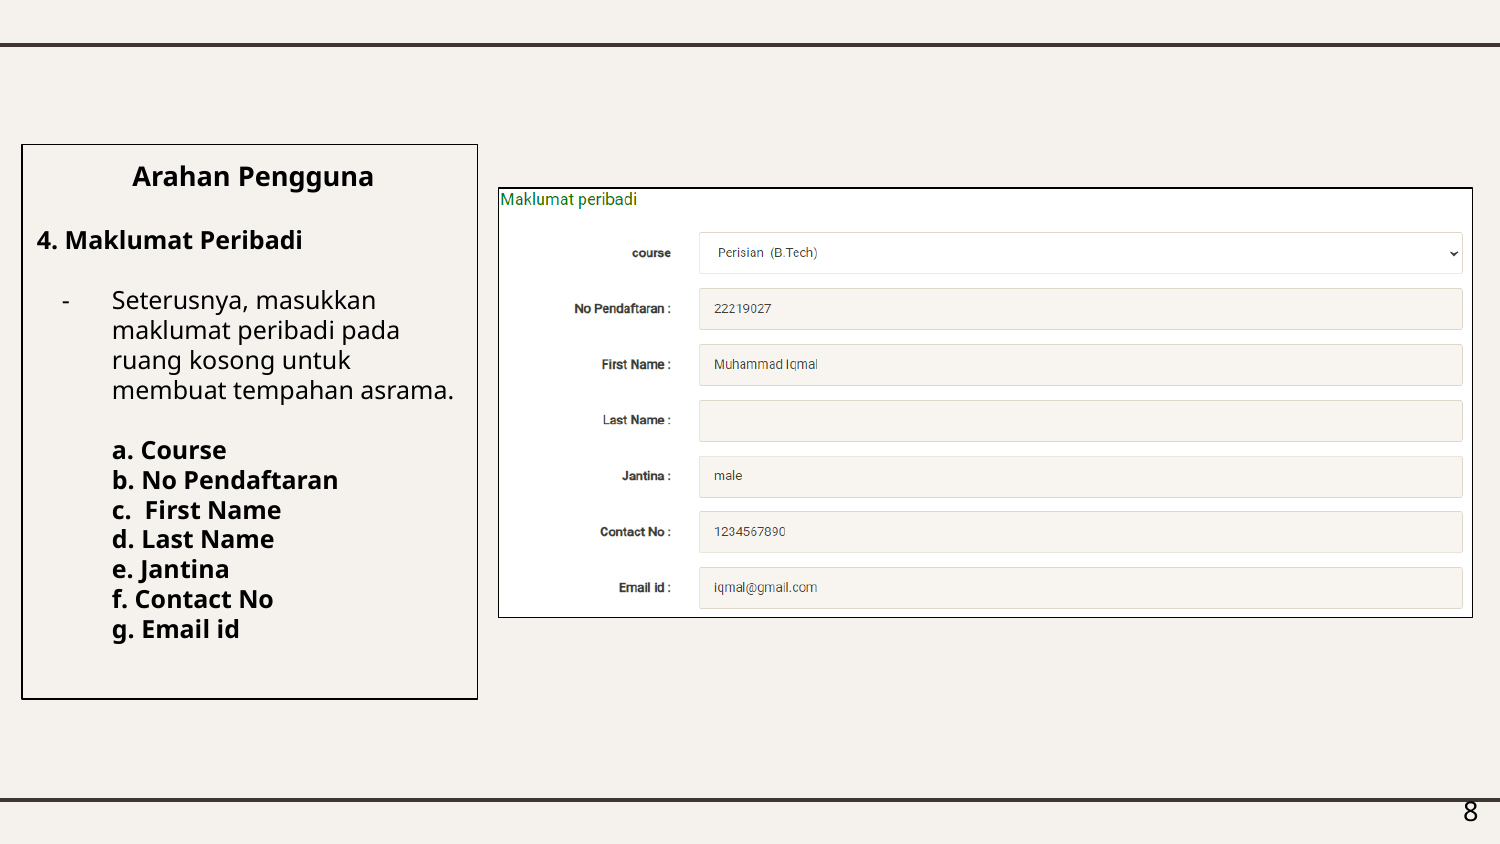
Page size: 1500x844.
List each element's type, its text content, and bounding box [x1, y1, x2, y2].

text_box Arahan Pengguna 4. Maklumat Peribadi Seterusnya, masukkan maklumat peribadi pada ruang kosong untuk membuat tempahan asrama. a. Course b. No Pendaftaran c. First Name d. Last Name e. Jantina f. Contact No g. Email id [21, 144, 478, 699]
picture [498, 188, 1472, 618]
slide_number ‹#› [1403, 779, 1494, 844]
